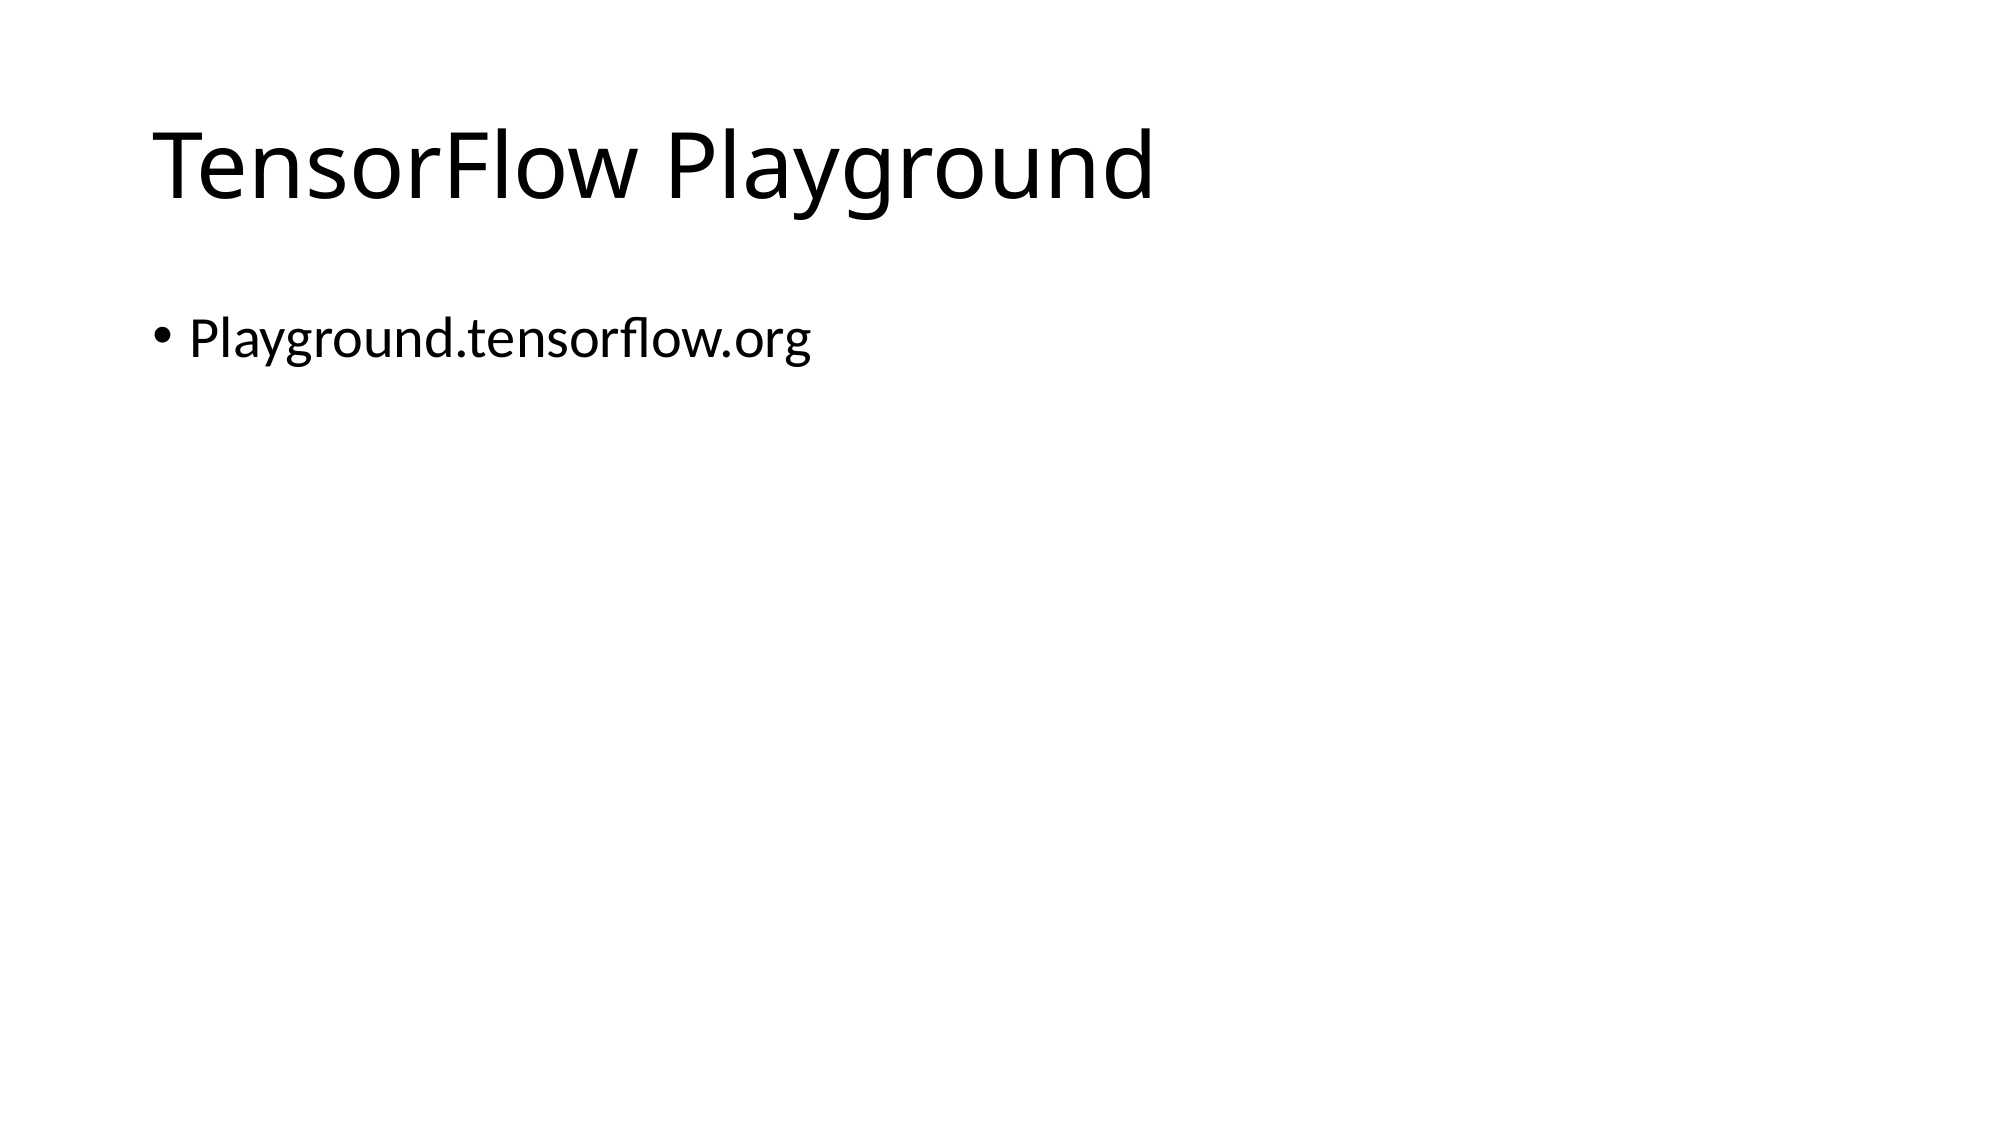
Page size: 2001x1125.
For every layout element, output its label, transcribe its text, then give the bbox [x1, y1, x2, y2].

list Playground.tensorflow.org [137, 299, 1863, 1014]
title TensorFlow Playground [137, 59, 1863, 278]
